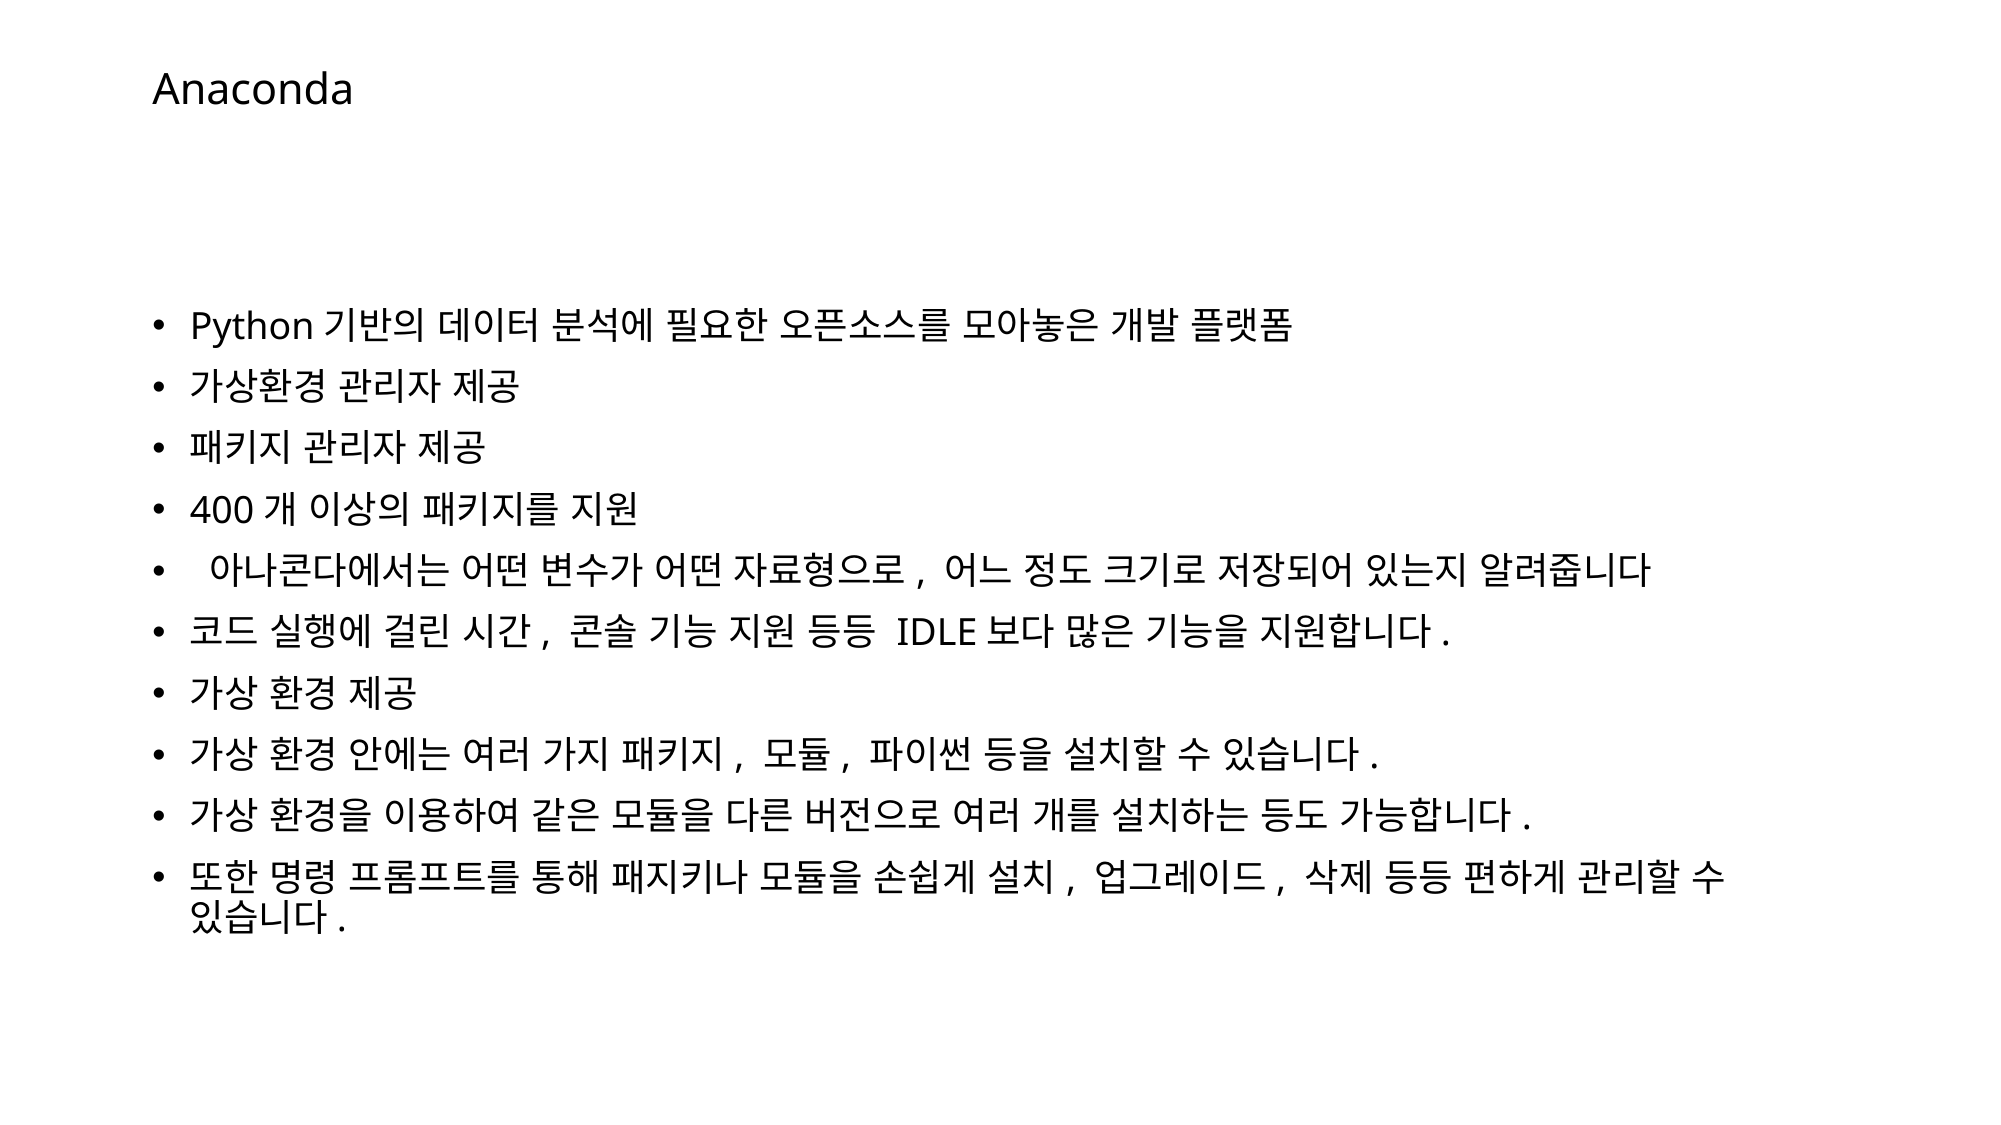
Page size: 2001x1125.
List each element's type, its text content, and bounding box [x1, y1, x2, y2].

list Python기반의 데이터 분석에 필요한 오픈소스를 모아놓은 개발 플랫폼 가상환경 관리자 제공 패키지 관리자 제공 400개 이상의 패키지를 지원 아나콘다에서는 어떤 변수가 어떤 자료형으로, 어느 정도 크기로 저장되어 있는지 알려줍니다 코드 실행에 걸린 시간, 콘솔 기능 지원 등등 IDLE보다 많은 기능을 지원합니다. 가상 환경 제공 가상 환경 안에는 여러 가지 패키지, 모듈, 파이썬 등을 설치할 수 있습니다. 가상 환경을 이용하여 같은 모듈을 다른 버전으로 여러 개를 설치하는 등도 가능합니다. 또한 명령 프롬프트를 통해 패지키나 모듈을 손쉽게 설치, 업그레이드, 삭제 등등 편하게 관리할 수 있습니다. [137, 299, 1863, 1014]
title Anaconda [137, 59, 1863, 122]
